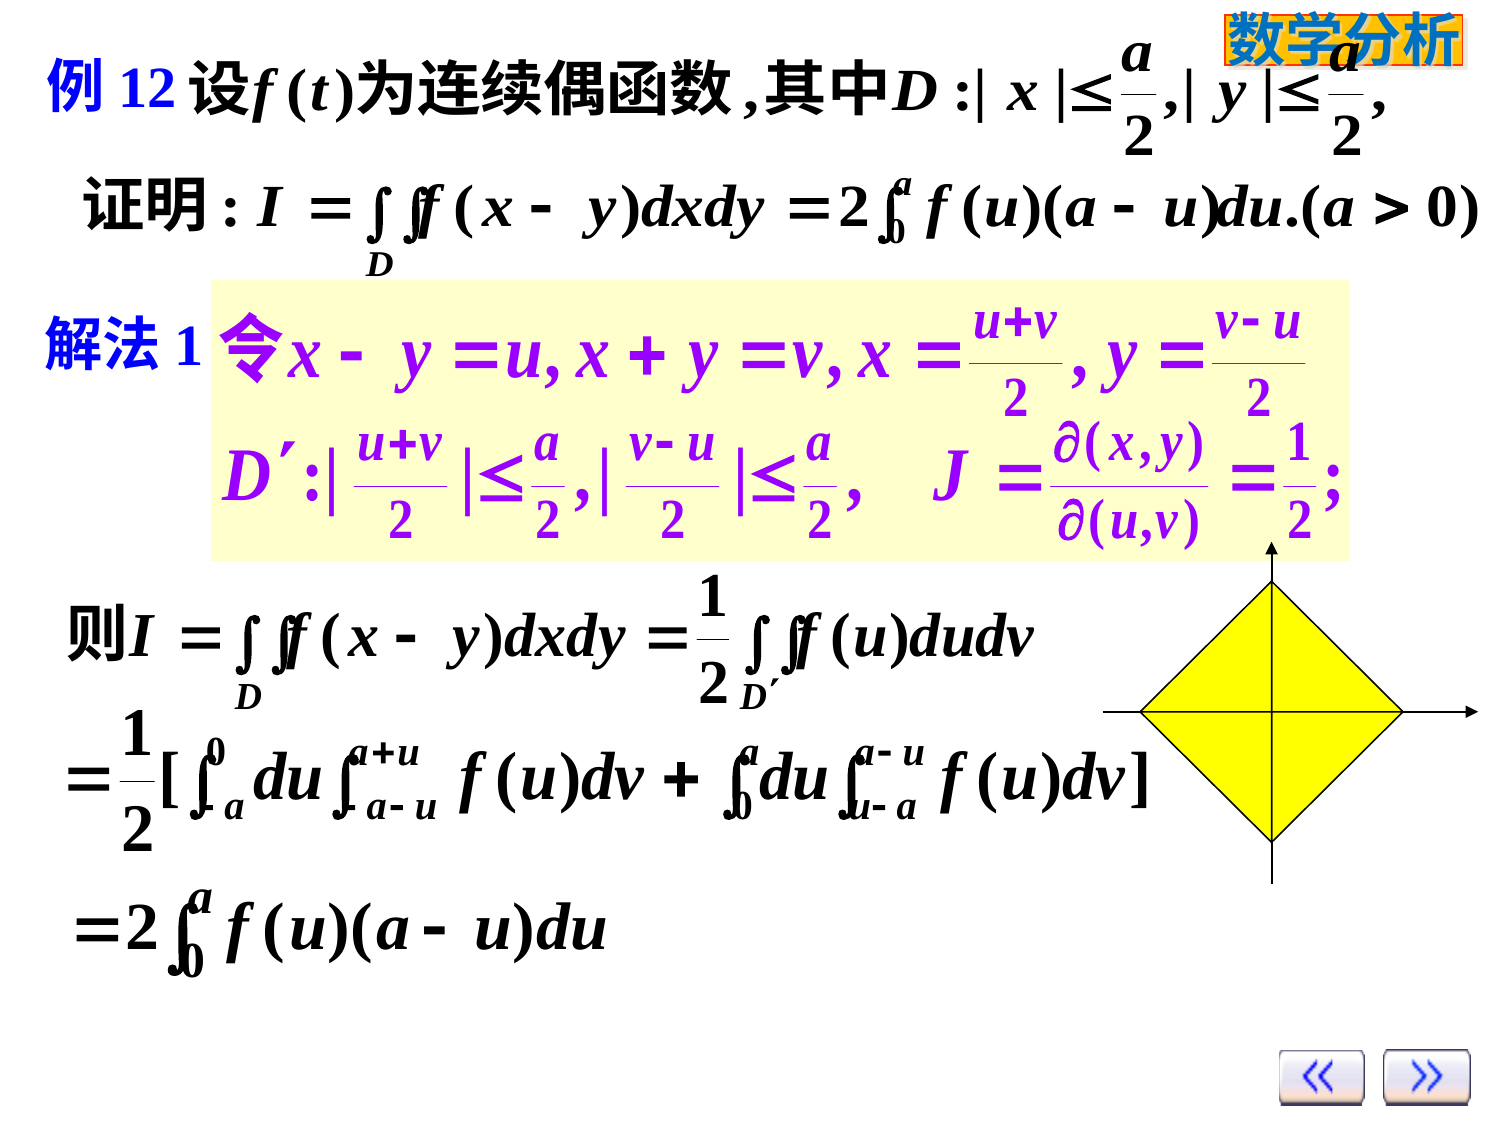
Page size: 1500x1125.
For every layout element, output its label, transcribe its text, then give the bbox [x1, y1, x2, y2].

text_box 例12 [31, 42, 72, 127]
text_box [210, 280, 1350, 560]
picture [1383, 1049, 1471, 1106]
picture [1279, 1050, 1365, 1106]
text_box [64, 562, 928, 695]
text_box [62, 865, 615, 988]
text_box 解法1 [29, 299, 205, 385]
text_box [77, 18, 1483, 283]
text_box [933, 434, 1483, 885]
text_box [58, 697, 928, 858]
